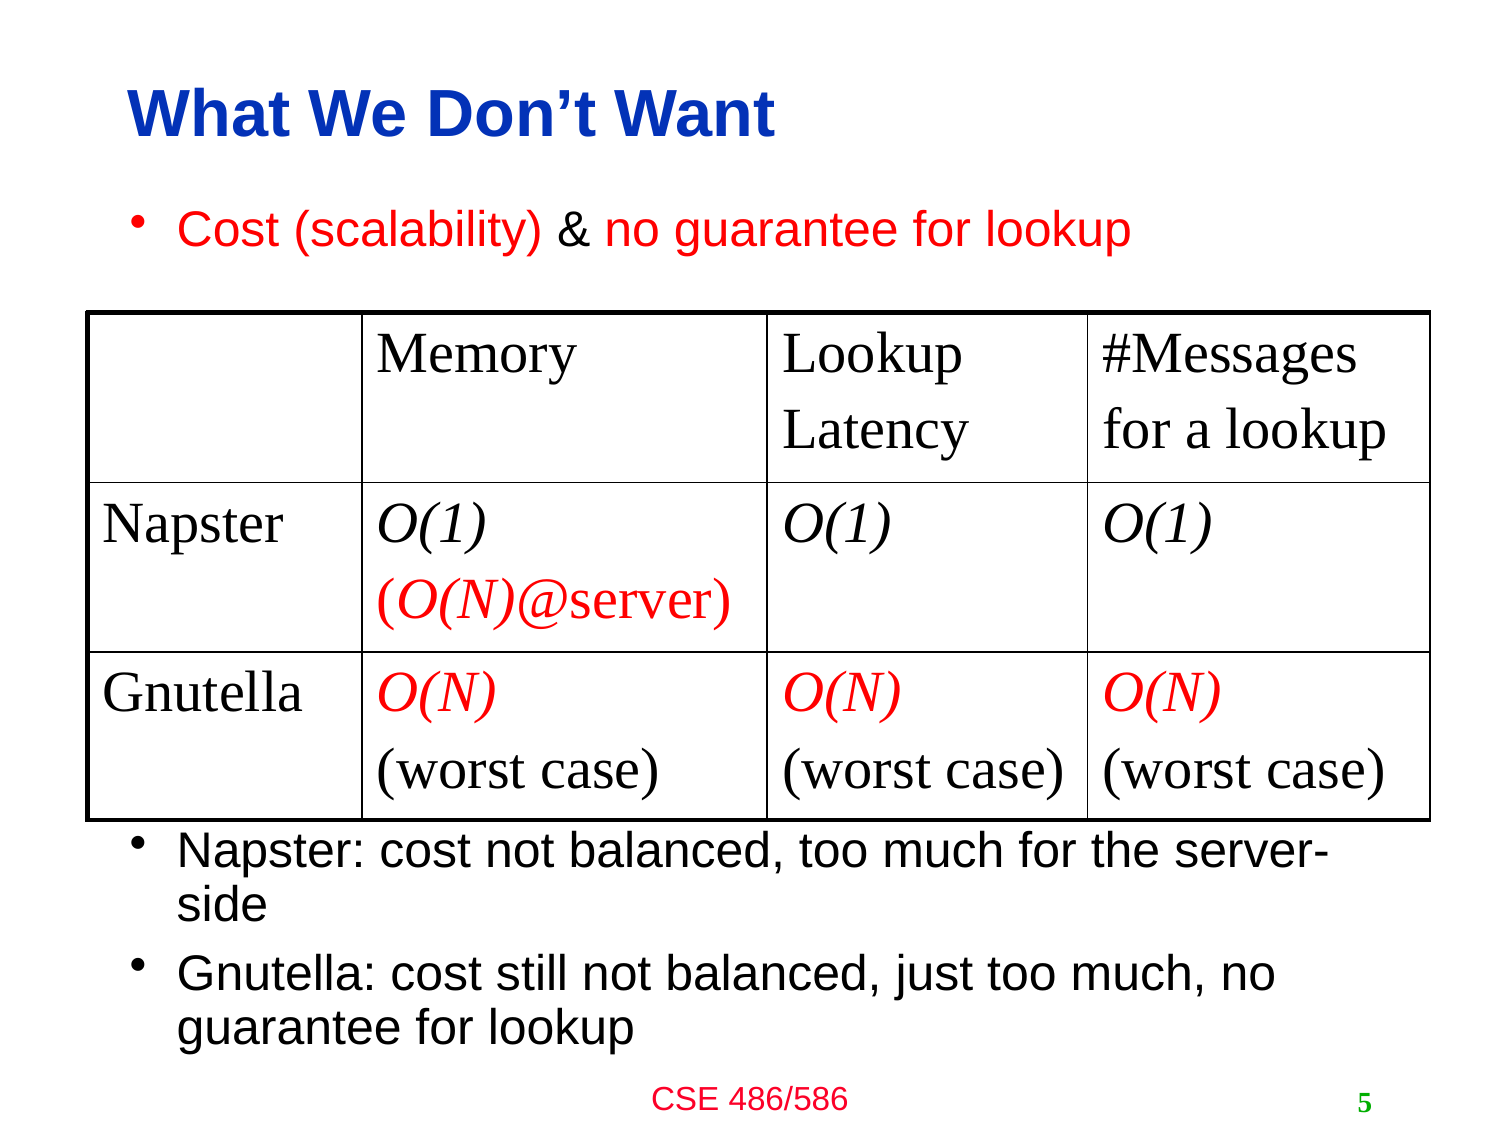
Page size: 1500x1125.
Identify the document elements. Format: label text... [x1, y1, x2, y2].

title What We Don’t Want [112, 53, 1310, 176]
table_cell O(1) (O(N)@server) [363, 483, 766, 651]
table_cell Gnutella [90, 653, 361, 818]
slide_number 5 [1074, 1076, 1388, 1125]
table_cell O(1) [768, 483, 1087, 651]
table_cell Napster [90, 483, 361, 651]
table_cell O(N) (worst case) [768, 653, 1087, 818]
table_cell O(1) [1088, 483, 1429, 651]
table_cell O(N) (worst case) [363, 653, 766, 818]
list Cost (scalability) & no guarantee for lookup Napster: cost not balanced, too much for the server-side Gnutella: cost still not balanced, just too much, no guarantee for lookup [114, 822, 1376, 1005]
table_header [90, 315, 361, 482]
list Cost (scalability) & no guarantee for lookup Napster: cost not balanced, too much for the server-side Gnutella: cost still not balanced, just too much, no guarantee for lookup [114, 195, 1376, 310]
table_header Lookup Latency [768, 315, 1087, 482]
table_header Memory [363, 315, 766, 482]
table_cell O(N) (worst case) [1088, 653, 1429, 818]
table_header #Messages for a lookup [1088, 315, 1429, 482]
